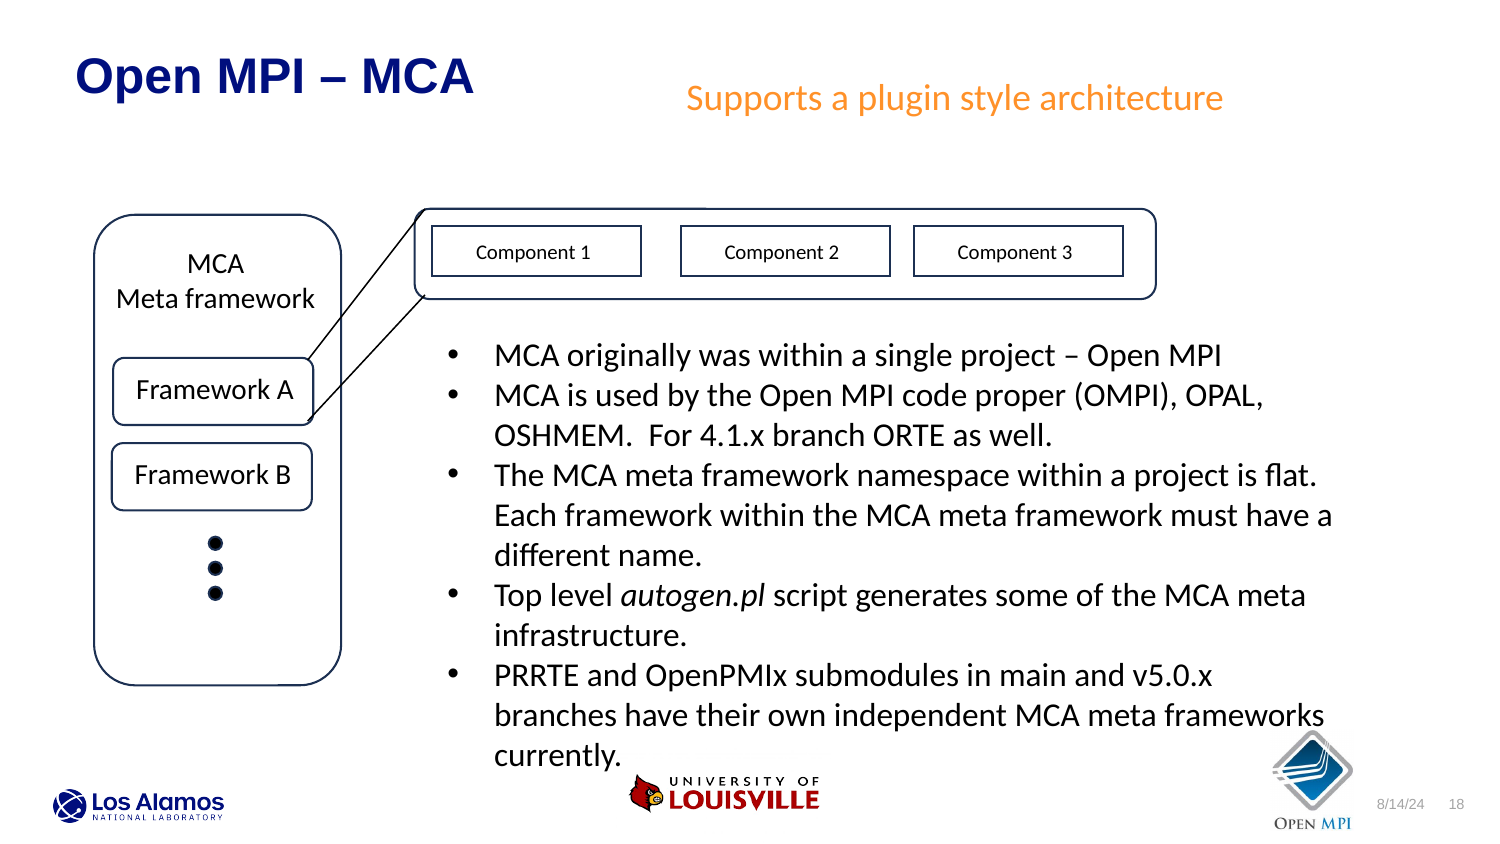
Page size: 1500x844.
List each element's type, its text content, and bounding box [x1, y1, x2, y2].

text_box Component 2 [709, 231, 861, 272]
picture [616, 781, 831, 843]
text_box MCA Meta framework [92, 236, 302, 322]
text_box [432, 226, 642, 277]
text_box [113, 357, 303, 426]
text_box [680, 226, 890, 277]
text_box [913, 226, 1123, 277]
text_box MCA originally was within a single project – Open MPI MCA is used by the Open MPI code proper (OMPI), OPAL, OSHMEM. For 4.1.x branch ORTE as well. The MCA meta framework namespace within a project is flat. Each framework within the MCA meta framework must have a different name. Top level autogen.pl script generates some of the MCA meta infrastructure. PRRTE and OpenPMIx submodules in main and v5.0.x branches have their own independent MCA meta frameworks currently. [432, 326, 1353, 781]
text_box [426, 208, 1156, 300]
text_box [94, 322, 342, 686]
text_box [208, 561, 222, 575]
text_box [307, 208, 426, 294]
list Open MPI – MCA [75, 43, 1425, 154]
text_box Component 1 [461, 231, 613, 272]
text_box [208, 586, 222, 600]
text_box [307, 294, 426, 422]
text_box [111, 443, 312, 511]
picture [1270, 729, 1354, 831]
text_box Framework A [121, 362, 302, 413]
text_box [99, 214, 302, 236]
picture [53, 789, 224, 823]
text_box Supports a plugin style architecture [671, 65, 1293, 126]
text_box [208, 536, 222, 550]
text_box Framework B [119, 447, 308, 498]
text_box Component 3 [942, 231, 1095, 272]
